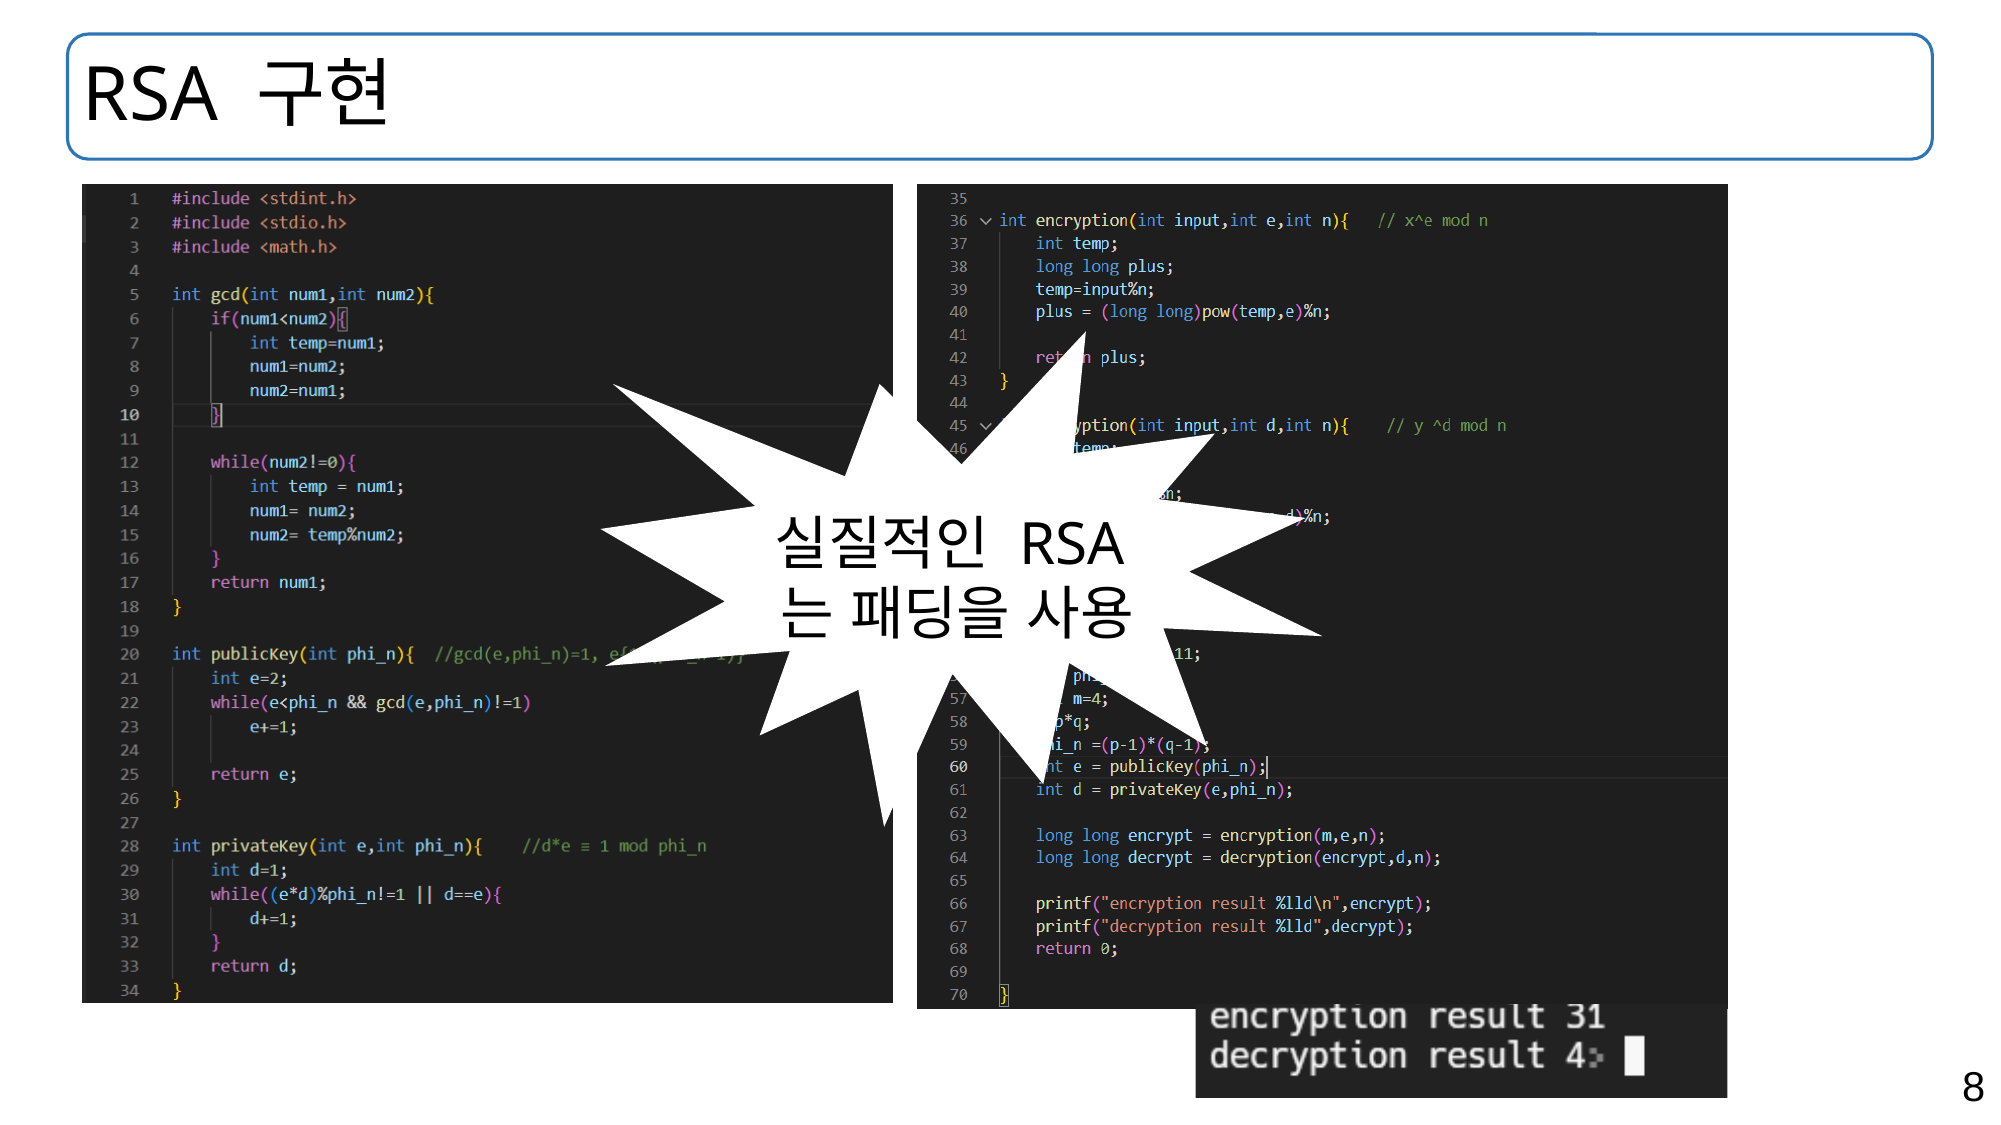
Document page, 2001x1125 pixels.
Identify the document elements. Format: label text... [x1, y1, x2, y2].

title RSA 구현 [67, 34, 1933, 160]
picture [917, 184, 1728, 1098]
text_box 실질적인 RSA는 패딩을 사용 [893, 395, 917, 810]
picture [82, 184, 893, 1003]
